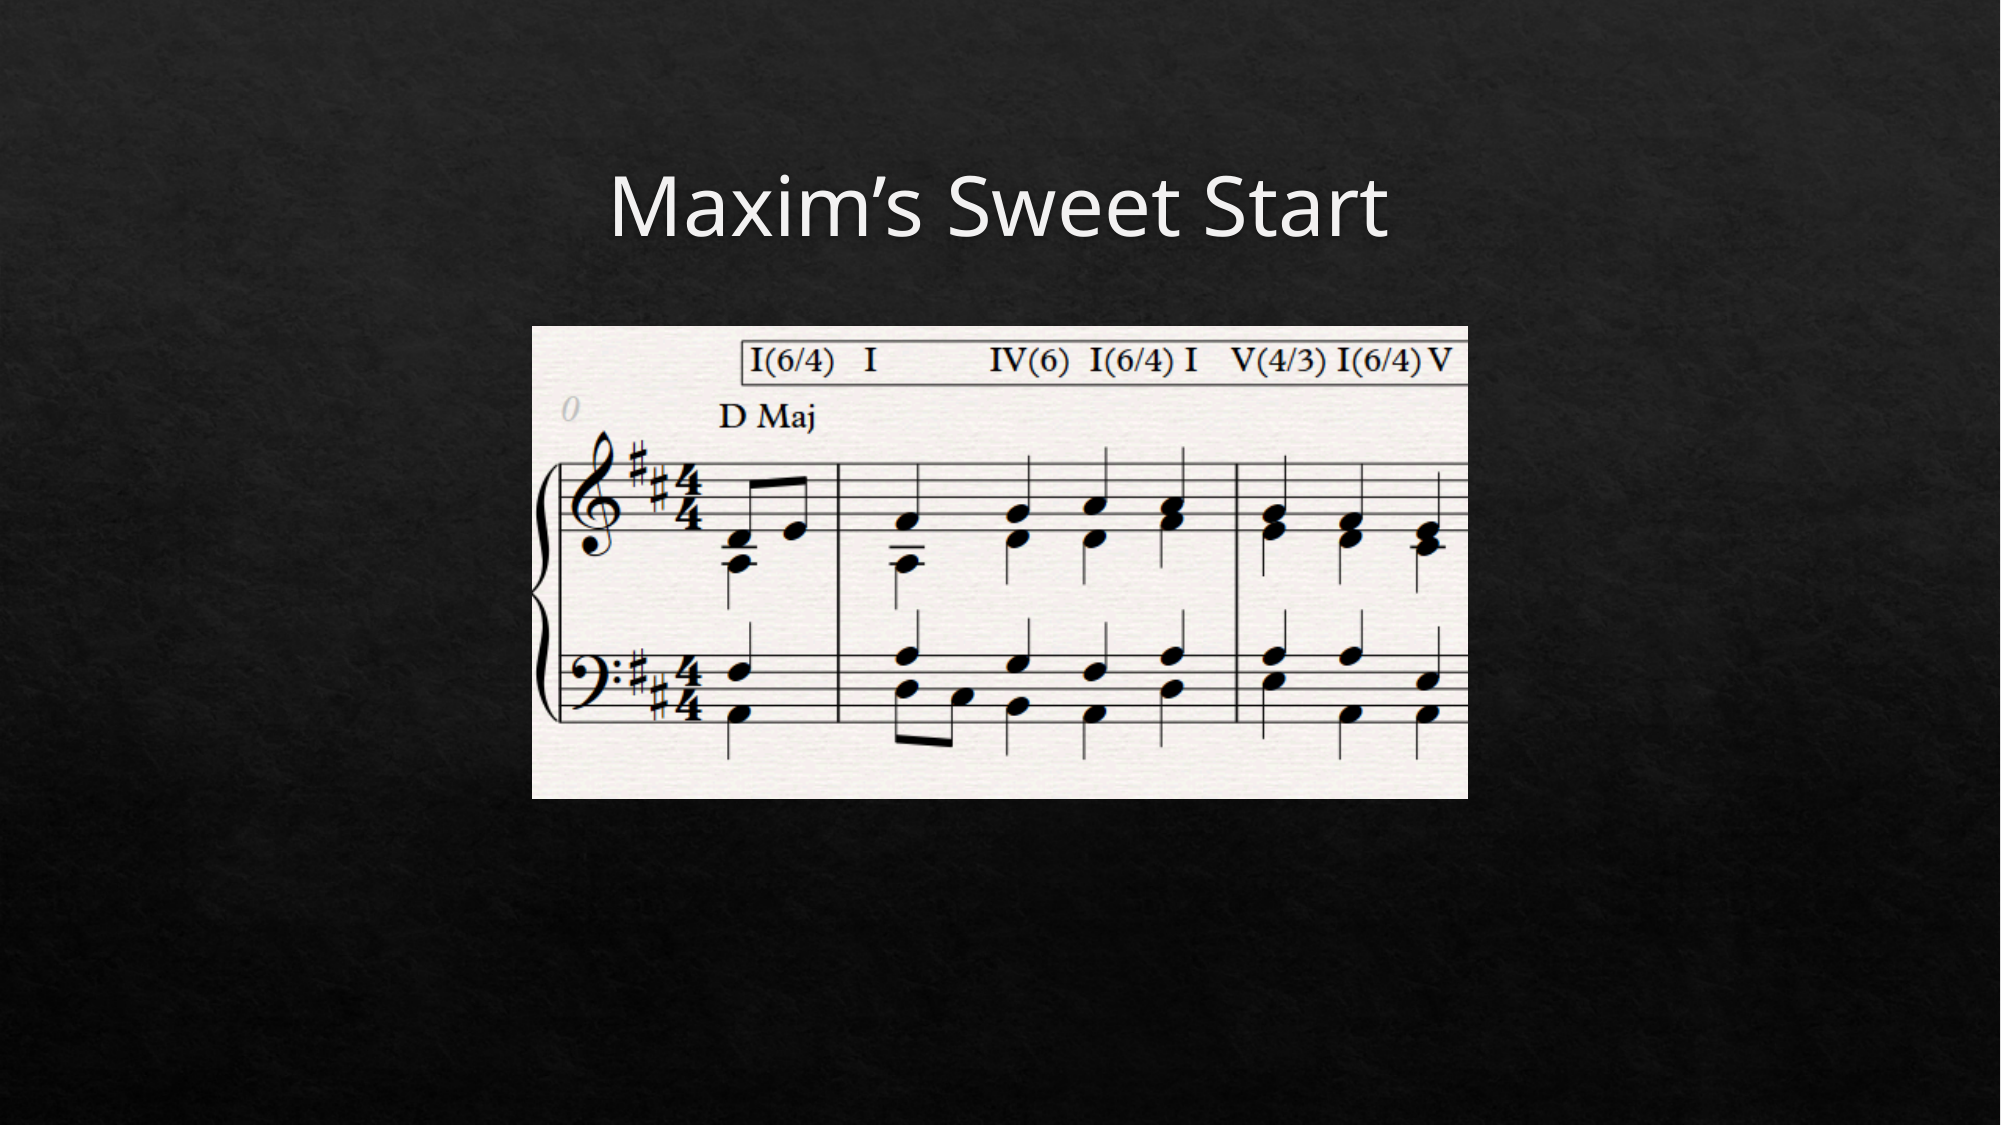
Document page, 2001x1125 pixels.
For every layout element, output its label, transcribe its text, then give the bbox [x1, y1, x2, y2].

picture [532, 326, 1468, 799]
title Maxim’s Sweet Start [149, 99, 1849, 307]
